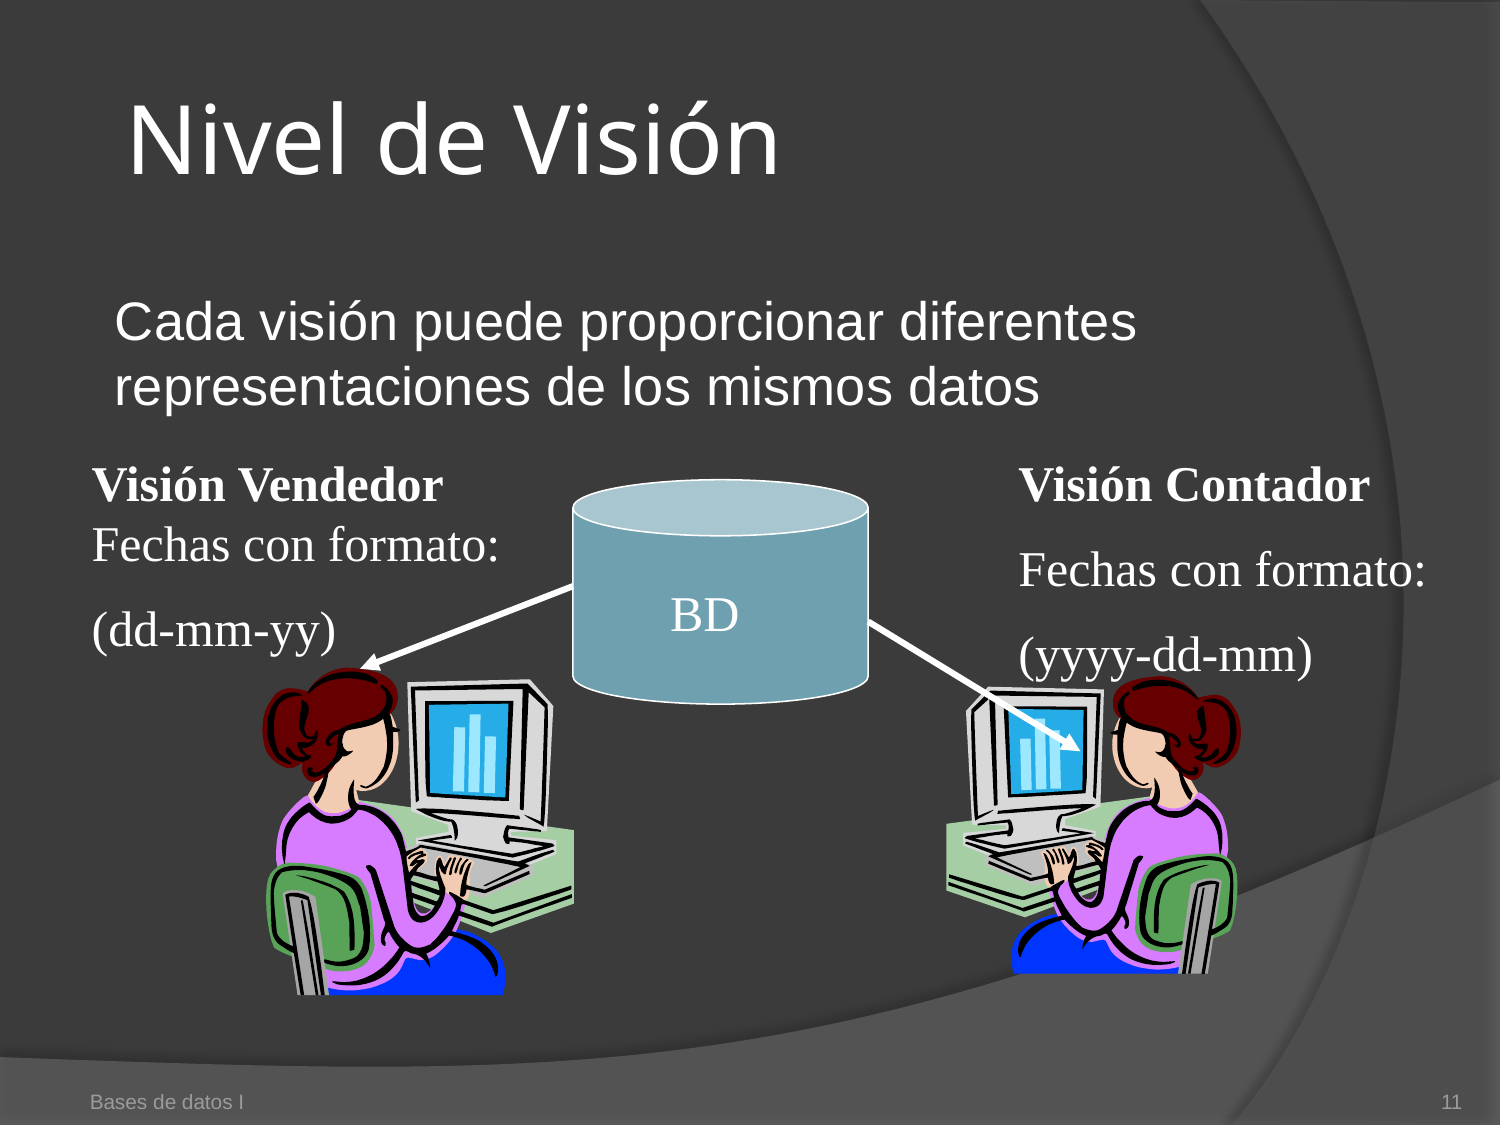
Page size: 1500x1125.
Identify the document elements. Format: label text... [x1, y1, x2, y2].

text_box Visión Contador Fechas con formato: (yyyy-dd-mm) [1003, 444, 1500, 689]
text_box [574, 479, 869, 705]
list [946, 675, 1242, 977]
title Nivel de Visión [118, 47, 1382, 225]
text_box BD [655, 574, 774, 649]
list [261, 666, 575, 999]
list Cada visión puede proporcionar diferentes representaciones de los mismos datos [100, 278, 1435, 505]
text_box Visión Vendedor Fechas con formato: (dd-mm-yy) [76, 444, 574, 664]
slide_number Bases de datos I [75, 1053, 425, 1114]
slide_number 11 [1337, 1053, 1463, 1114]
